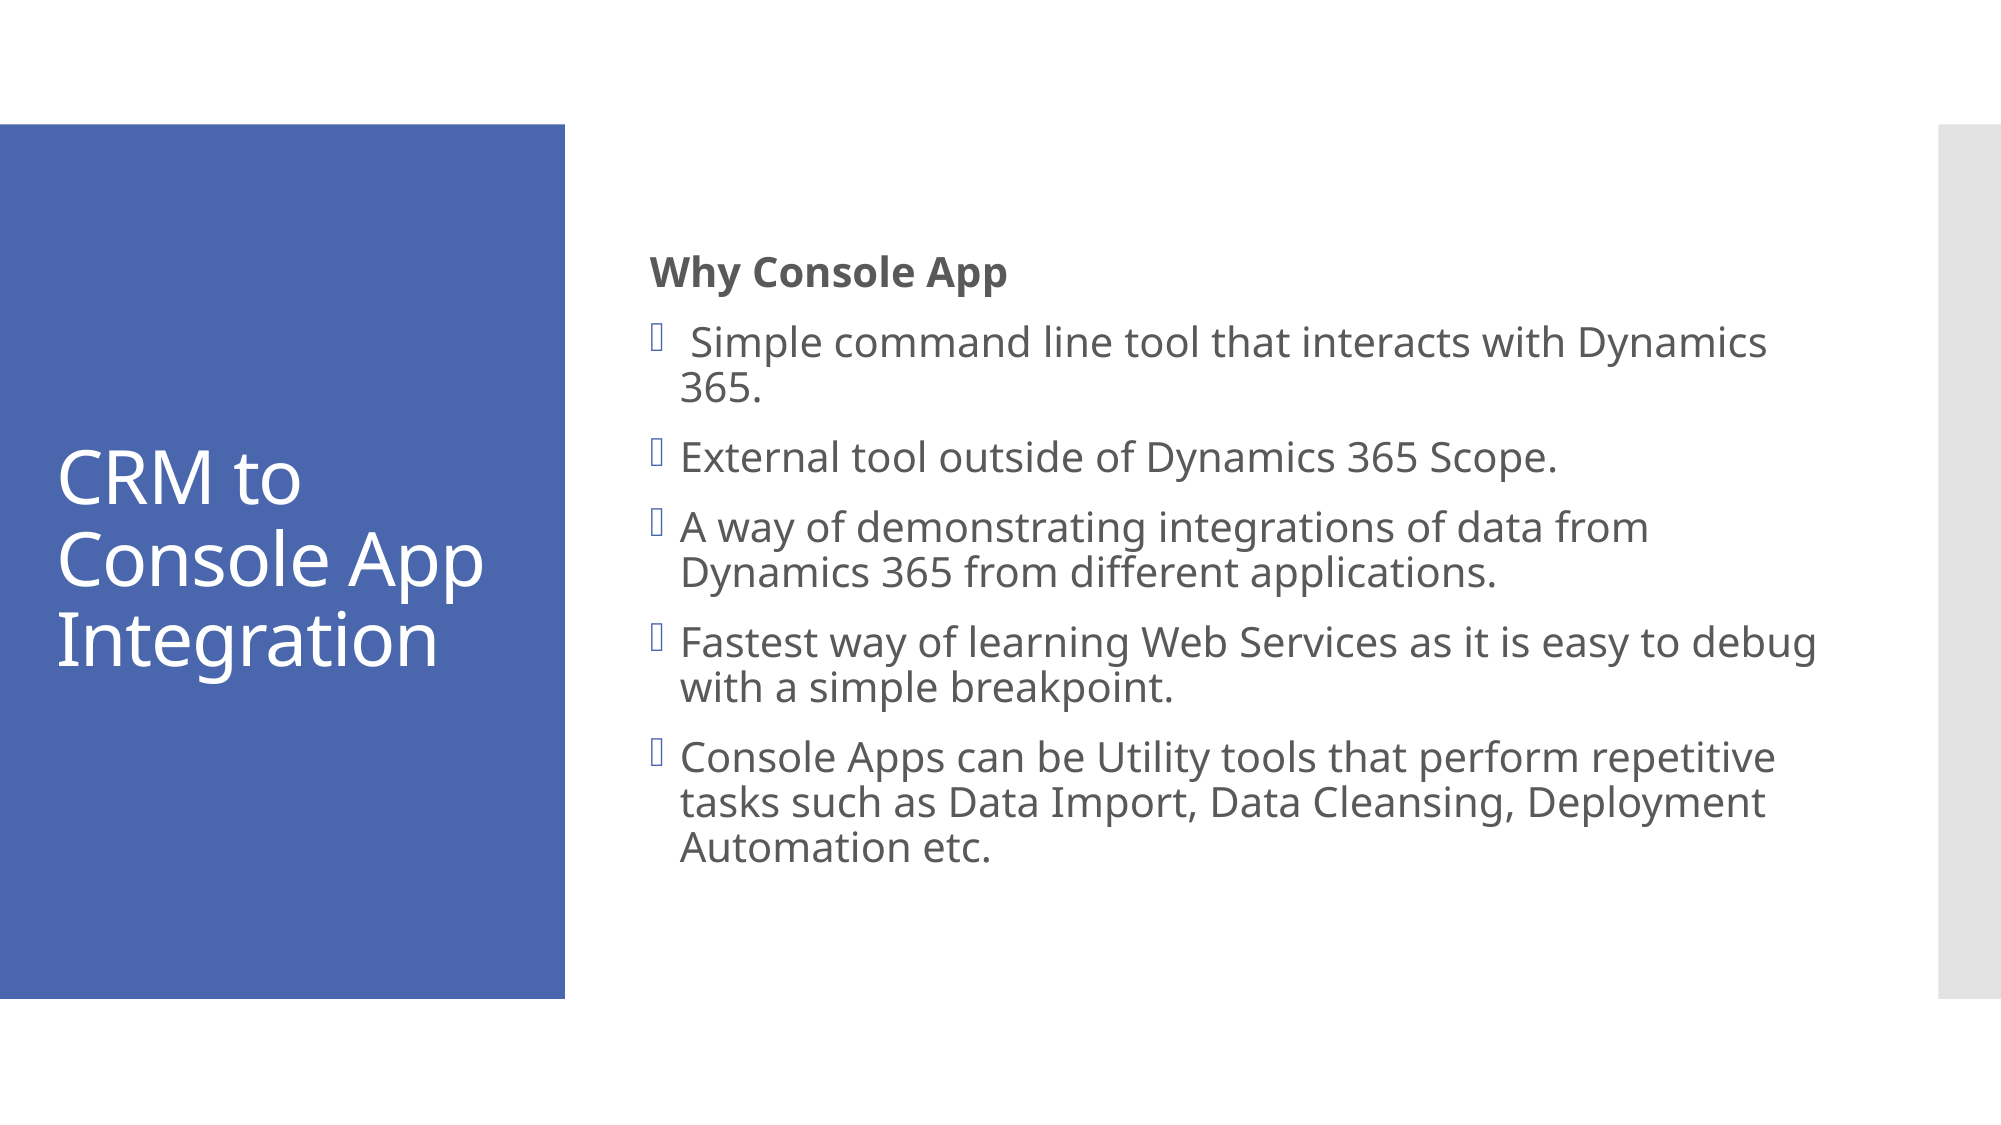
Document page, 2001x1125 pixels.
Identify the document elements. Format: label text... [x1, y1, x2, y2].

title CRM to Console App Integration [41, 184, 525, 940]
list Why Console App Simple command line tool that interacts with Dynamics 365. External tool outside of Dynamics 365 Scope. A way of demonstrating integrations of data from Dynamics 365 from different applications. Fastest way of learning Web Services as it is easy to debug with a simple breakpoint. Console Apps can be Utility tools that perform repetitive tasks such as Data Import, Data Cleansing, Deployment Automation etc. [634, 141, 1835, 982]
